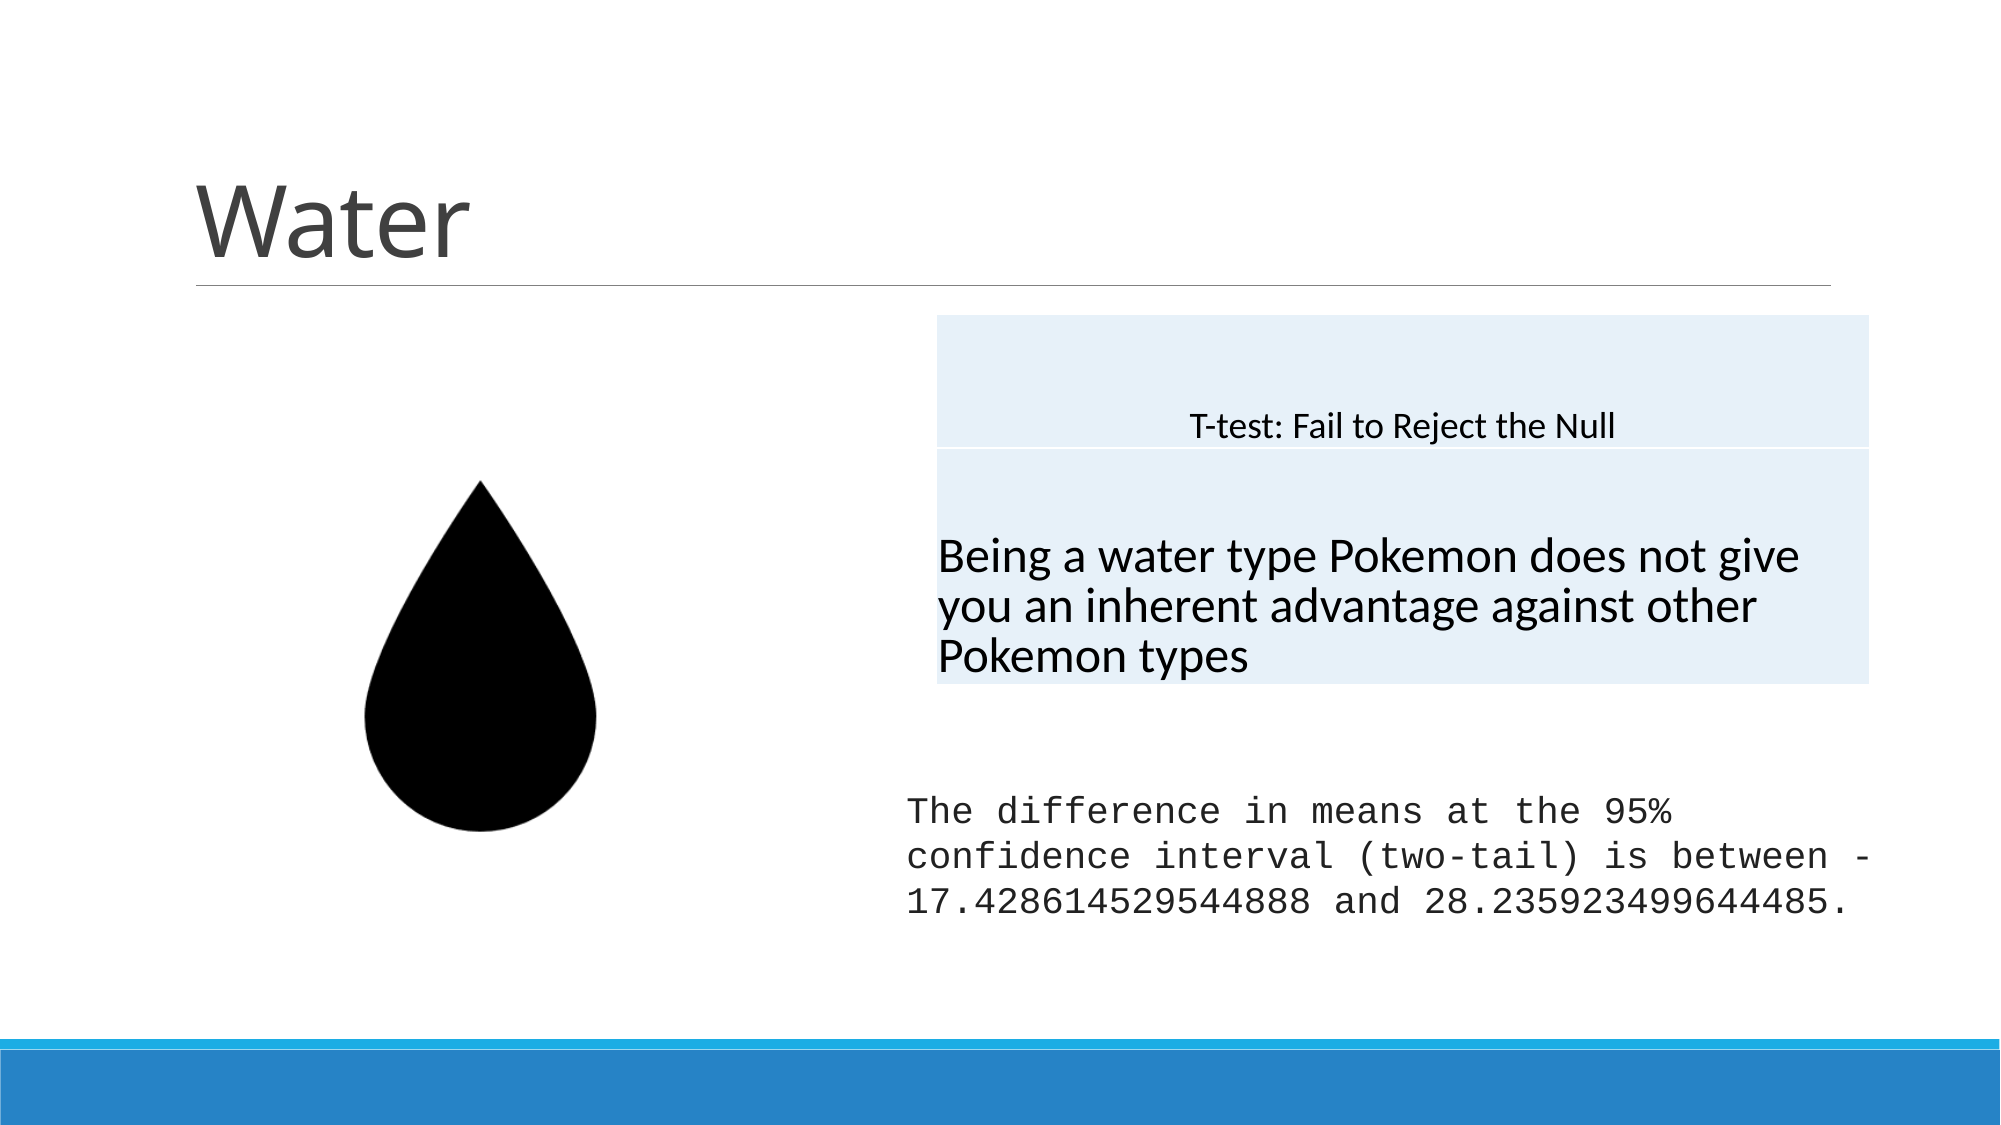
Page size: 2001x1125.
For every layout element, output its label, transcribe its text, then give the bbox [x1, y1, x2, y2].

title Water [180, 47, 1830, 285]
table_cell Being a water type Pokemon does not give you an inherent advantage against other Pokemon types [937, 449, 1869, 684]
table_header T-test: Fail to Reject the Null [937, 315, 1869, 447]
text_box The difference in means at the 95% confidence interval (two-tail) is between -17.428614529544888 and 28.235923499644485. [891, 778, 1892, 974]
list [258, 433, 703, 878]
